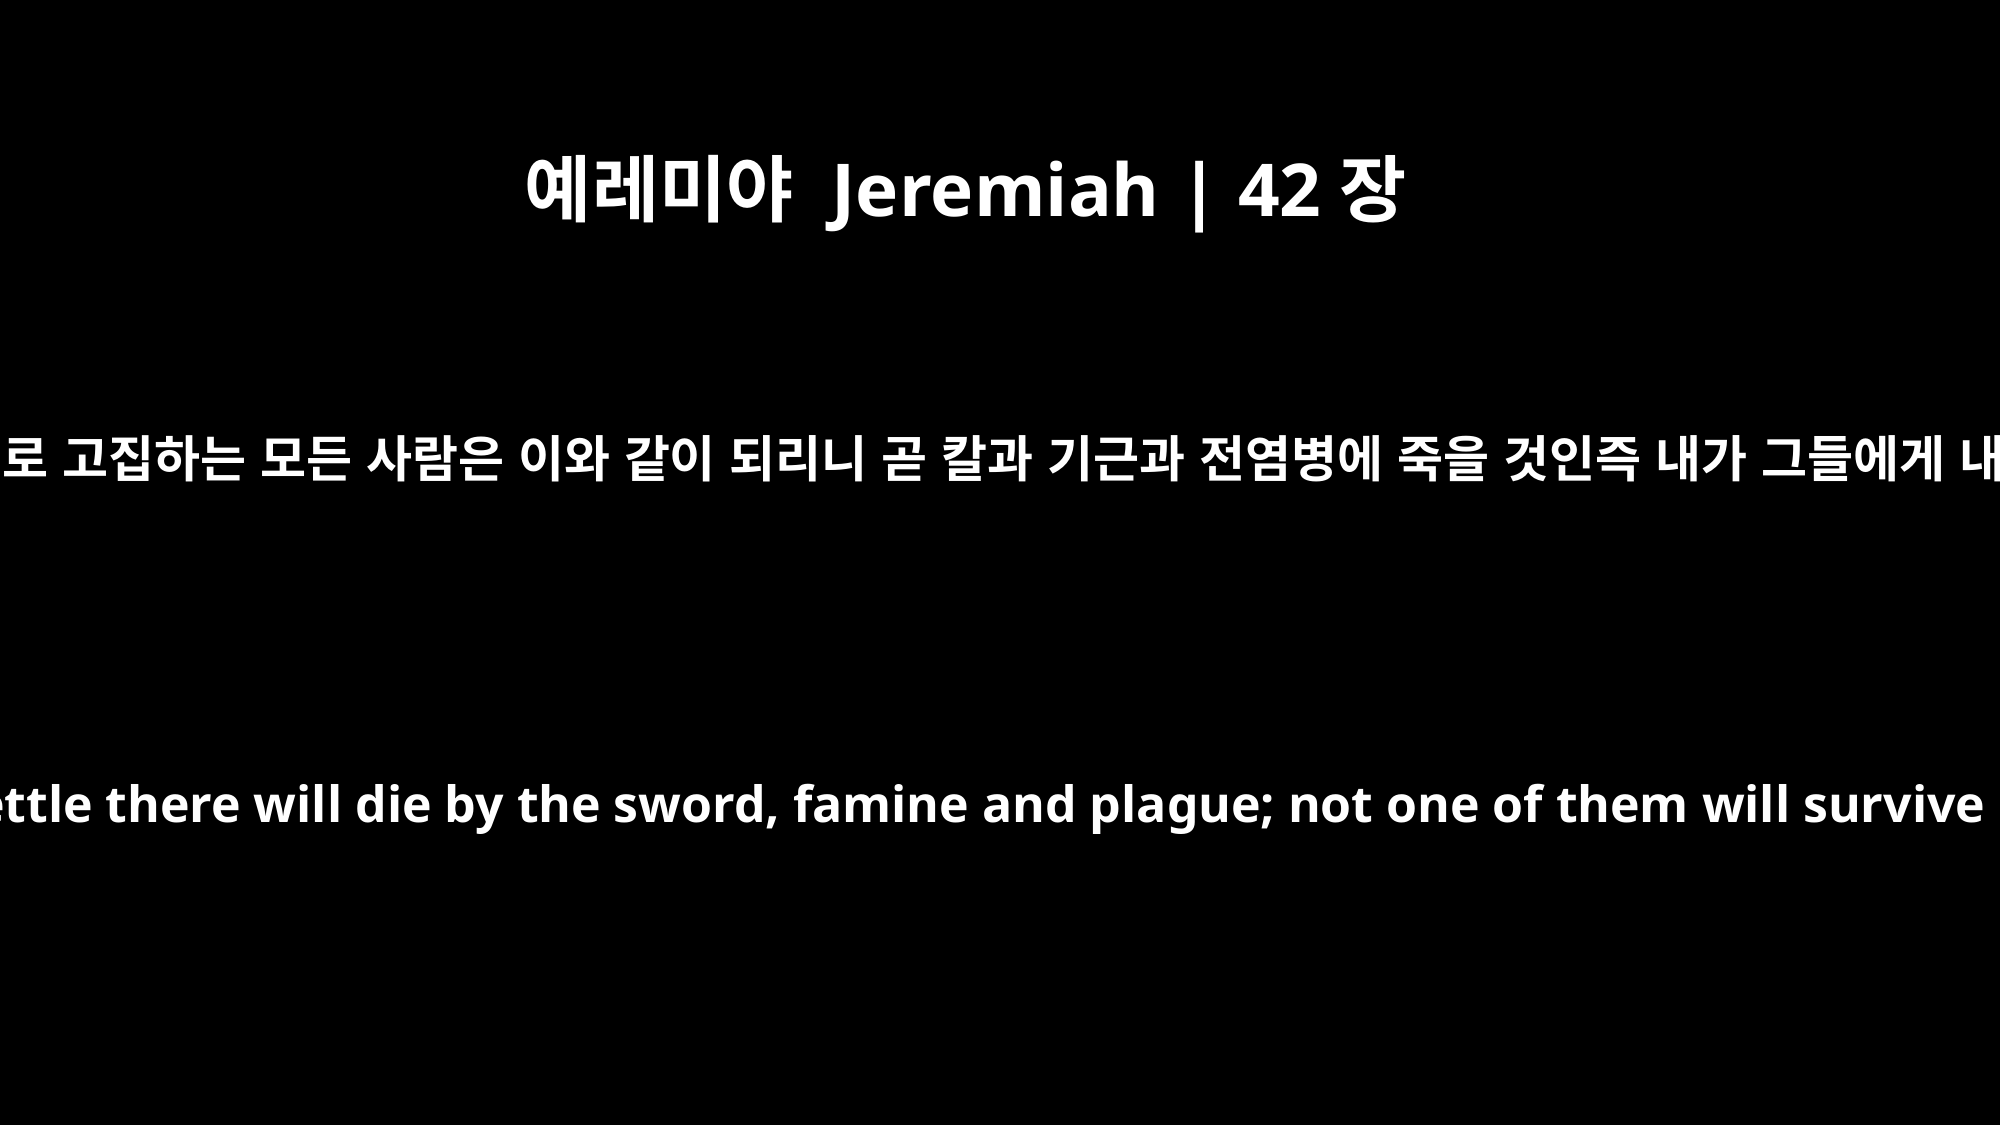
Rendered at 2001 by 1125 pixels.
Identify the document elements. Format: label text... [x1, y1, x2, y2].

text_box 17 무릇 애굽으로 들어가서 거기에 머물러 살기로 고집하는 모든 사람은 이와 같이 되리니 곧 칼과 기근과 전염병에 죽을 것인즉 내가 그들에게 내리는 재난을 벗어나서 남을 자 없으리라 [0, 359, 2000, 495]
text_box Indeed, all who are determined to go to Egypt to settle there will die by the sword, famine and plague; not one of them will survive or escape the disaster I will bring on them.' [0, 764, 2000, 840]
text_box 예레미야 Jeremiah | 42장 [510, 136, 1422, 239]
